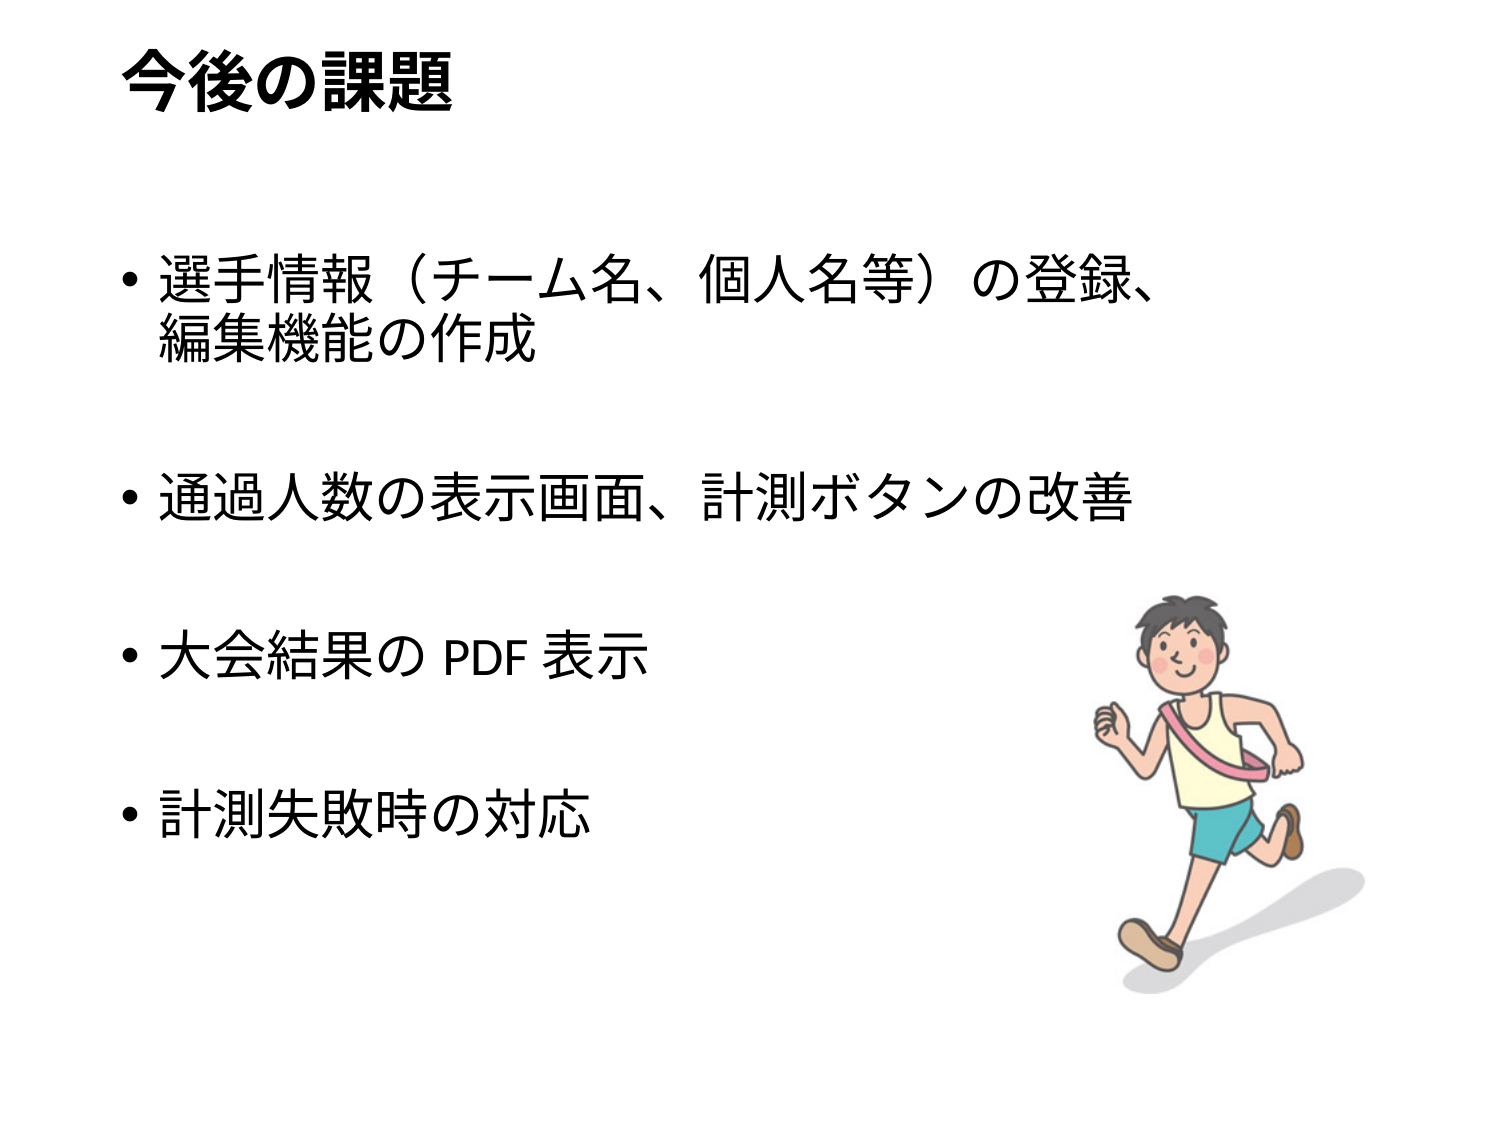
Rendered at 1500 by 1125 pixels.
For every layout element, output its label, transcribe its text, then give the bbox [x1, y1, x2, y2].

picture [1093, 595, 1365, 994]
list 選手情報（チーム名、個人名等）の登録、 編集機能の作成 通過人数の表示画面、計測ボタンの改善 大会結果のPDF表示 計測失敗時の対応 [105, 166, 1490, 884]
title 今後の課題 [105, 3, 1397, 166]
